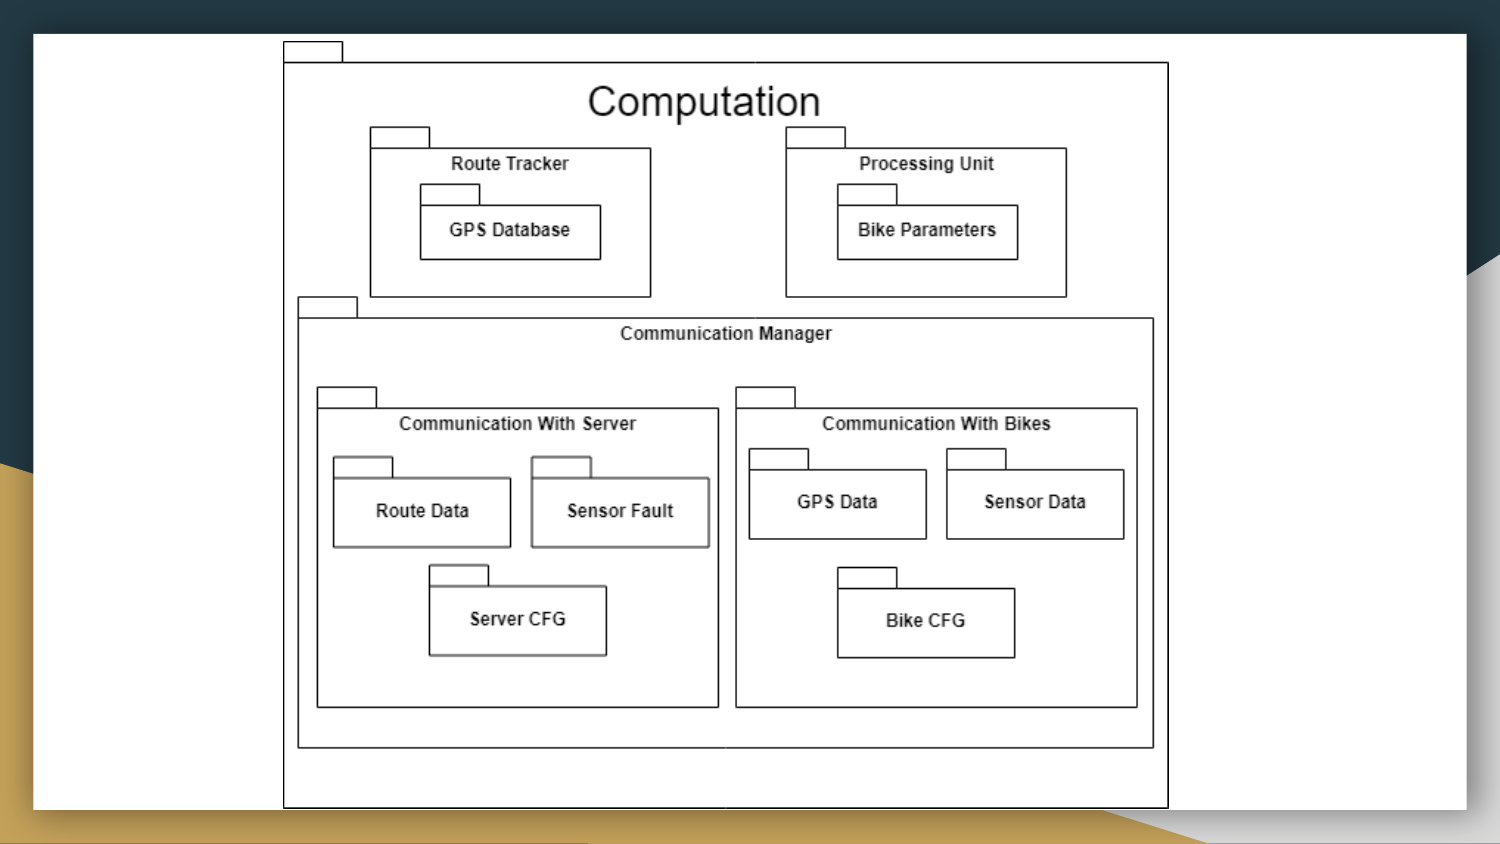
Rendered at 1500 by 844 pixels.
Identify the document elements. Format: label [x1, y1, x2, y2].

picture [282, 40, 1170, 810]
